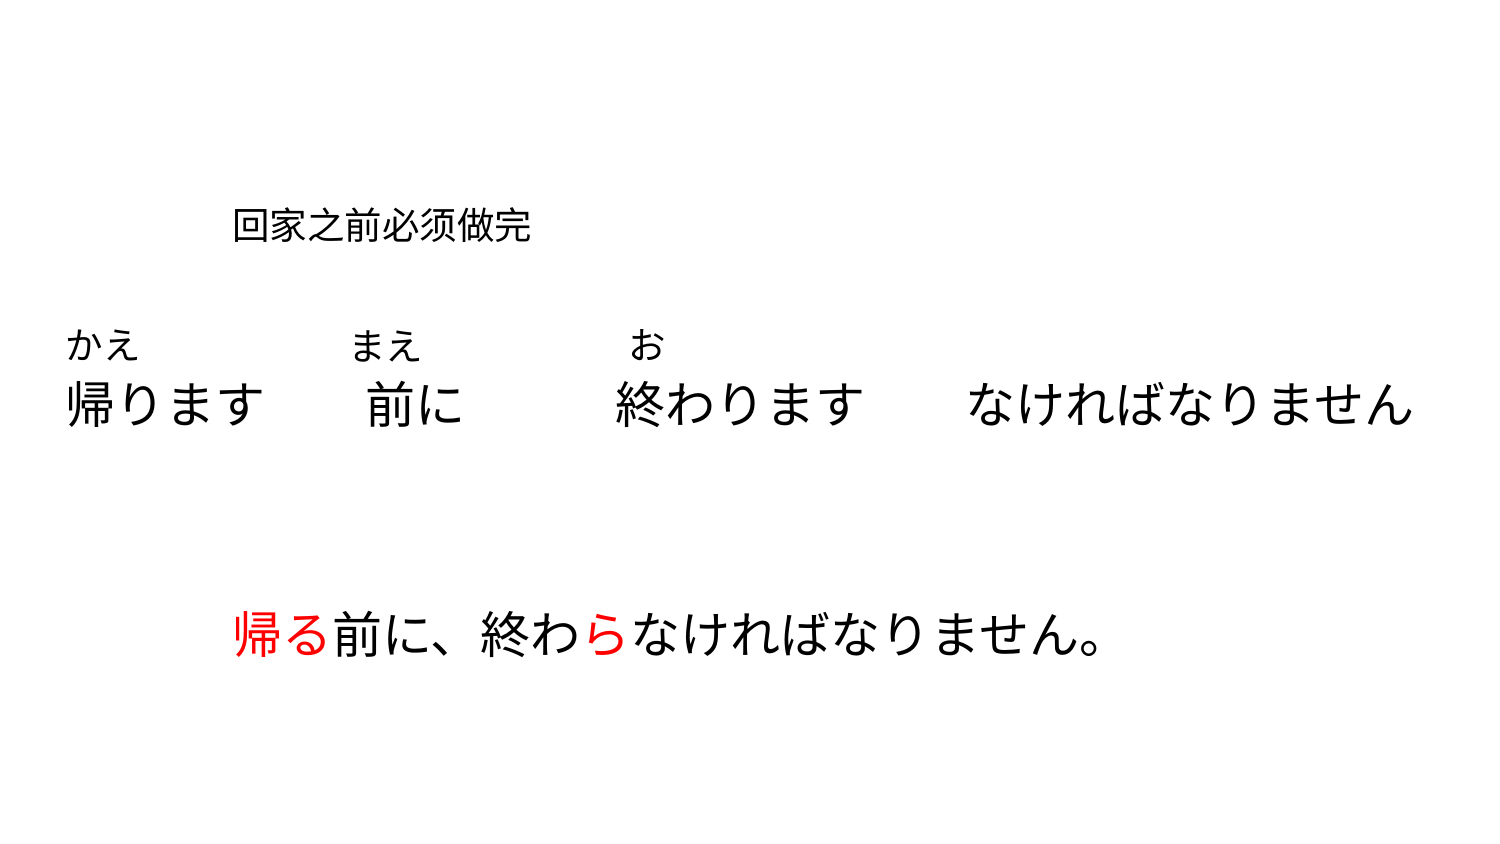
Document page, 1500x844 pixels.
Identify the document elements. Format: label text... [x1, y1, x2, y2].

text_box 帰る前に、終わらなければなりません。 [217, 596, 1107, 672]
text_box 帰ります 前に 終わります なければなりません [50, 366, 1449, 501]
text_box 回家之前必须做完 [217, 194, 806, 255]
text_box かえ [50, 314, 211, 375]
text_box まえ [333, 315, 447, 375]
text_box お [613, 314, 732, 375]
